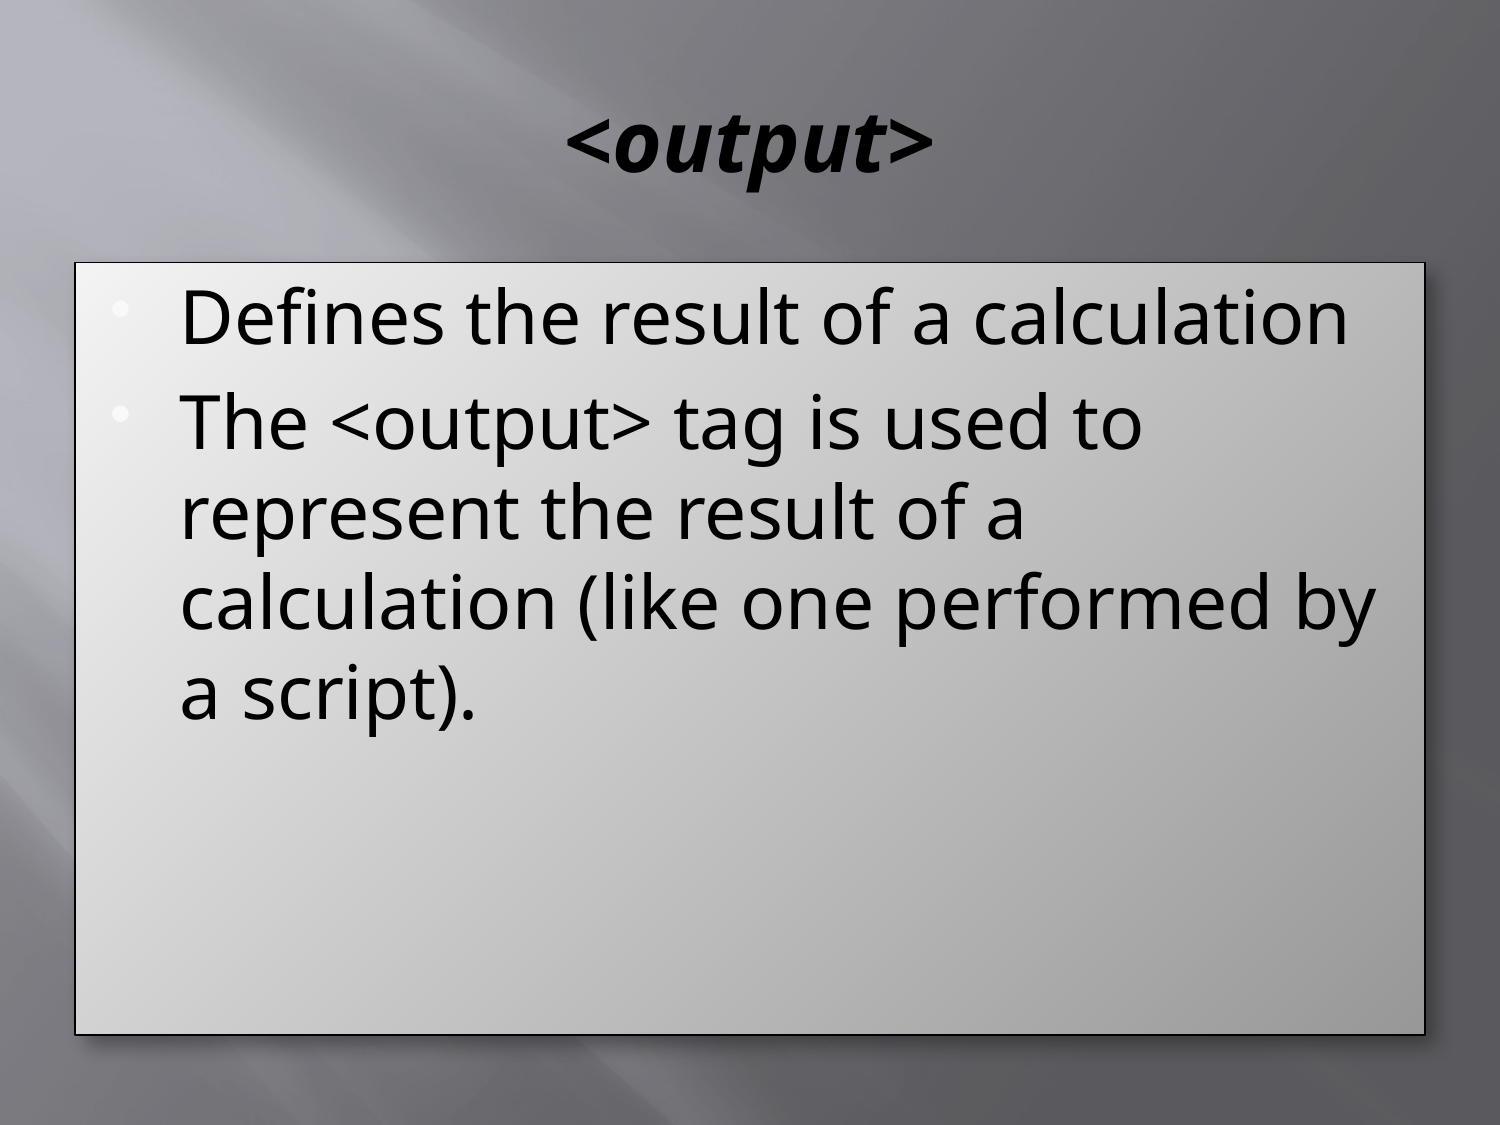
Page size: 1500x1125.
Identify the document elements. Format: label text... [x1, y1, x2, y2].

list Defines the result of a calculation The <output> tag is used to represent the result of a calculation (like one performed by a script). [74, 262, 1426, 1036]
title <output> [75, 45, 1425, 233]
